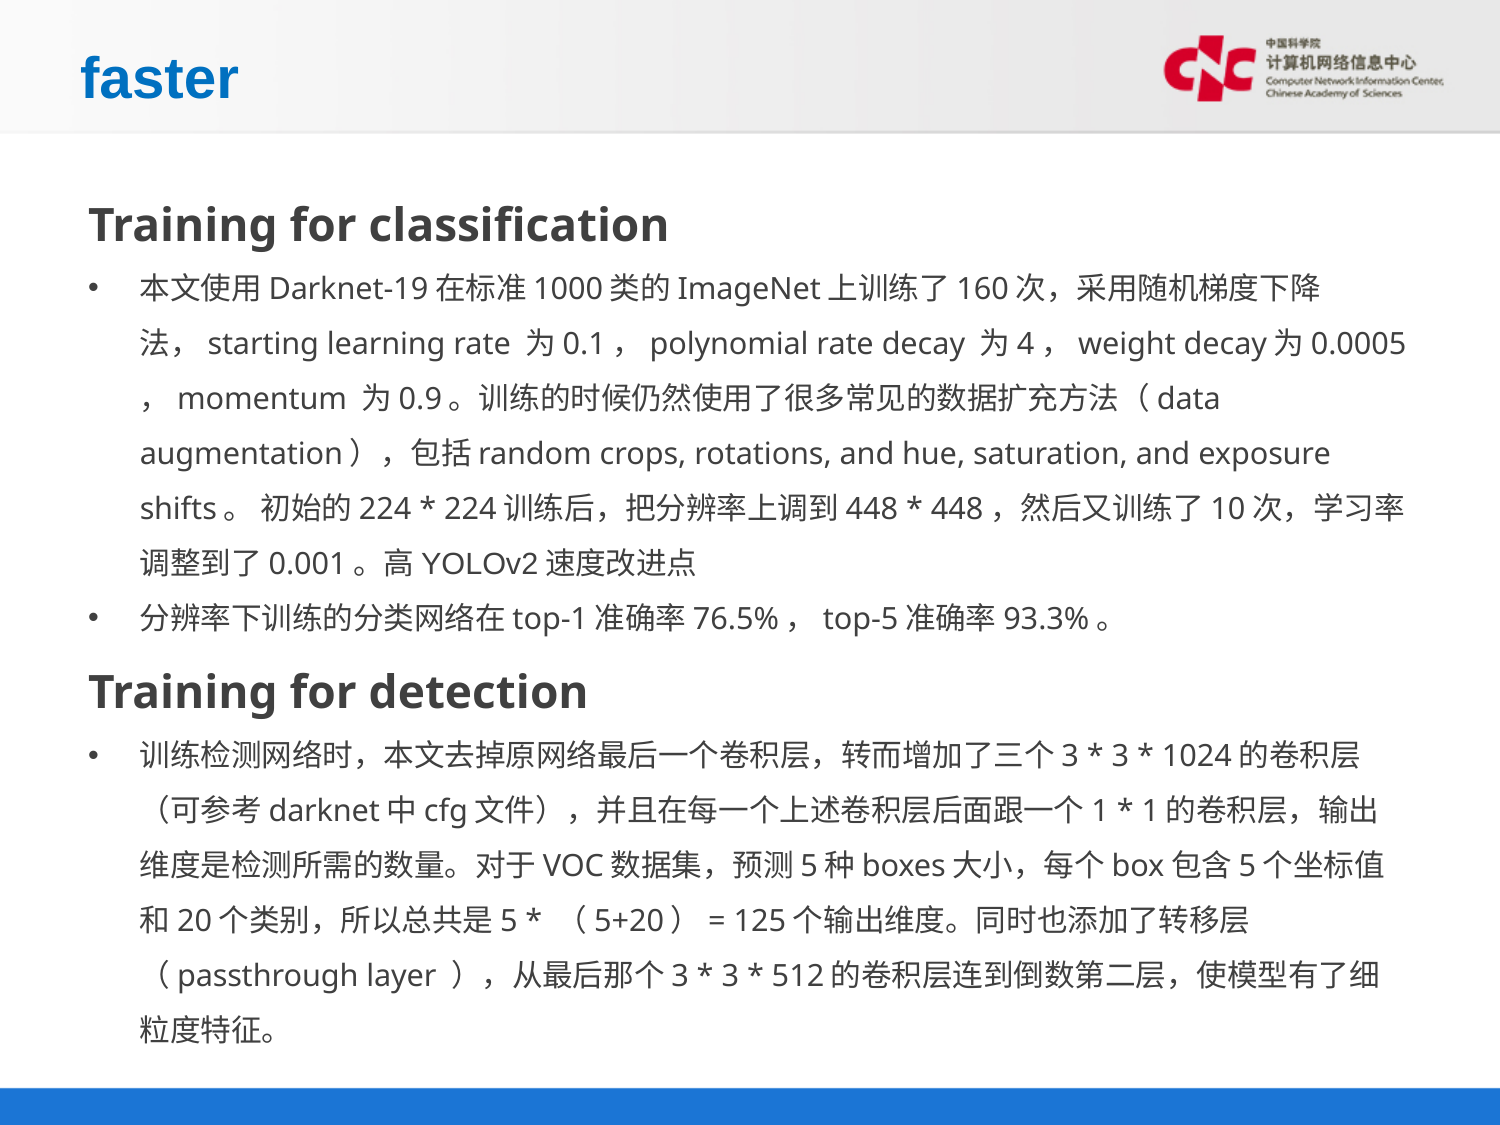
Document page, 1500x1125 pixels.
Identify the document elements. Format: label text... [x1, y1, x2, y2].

list Training for classification 本文使用Darknet-19在标准1000类的ImageNet上训练了160次，采用随机梯度下降法，starting learning rate 为0.1，polynomial rate decay 为4，weight decay为0.0005 ，momentum 为0.9。训练的时候仍然使用了很多常见的数据扩充方法（data augmentation），包括random crops, rotations, and hue, saturation, and exposure shifts。 初始的224 * 224训练后，把分辨率上调到448 * 448，然后又训练了10次，学习率调整到了0.001。高YOLOv2速度改进点 分辨率下训练的分类网络在top-1准确率76.5%，top-5准确率93.3%。 Training for detection 训练检测网络时，本文去掉原网络最后一个卷积层，转而增加了三个3 * 3 * 1024的卷积层（可参考darknet中cfg文件），并且在每一个上述卷积层后面跟一个1 * 1的卷积层，输出维度是检测所需的数量。对于VOC数据集，预测5种boxes大小，每个box包含5个坐标值和20个类别，所以总共是5 * （5+20）= 125个输出维度。同时也添加了转移层（passthrough layer ），从最后那个3 * 3 * 512的卷积层连到倒数第二层，使模型有了细粒度特征。 [73, 160, 1423, 1061]
title faster [64, 25, 1400, 126]
picture [0, 0, 1500, 1125]
